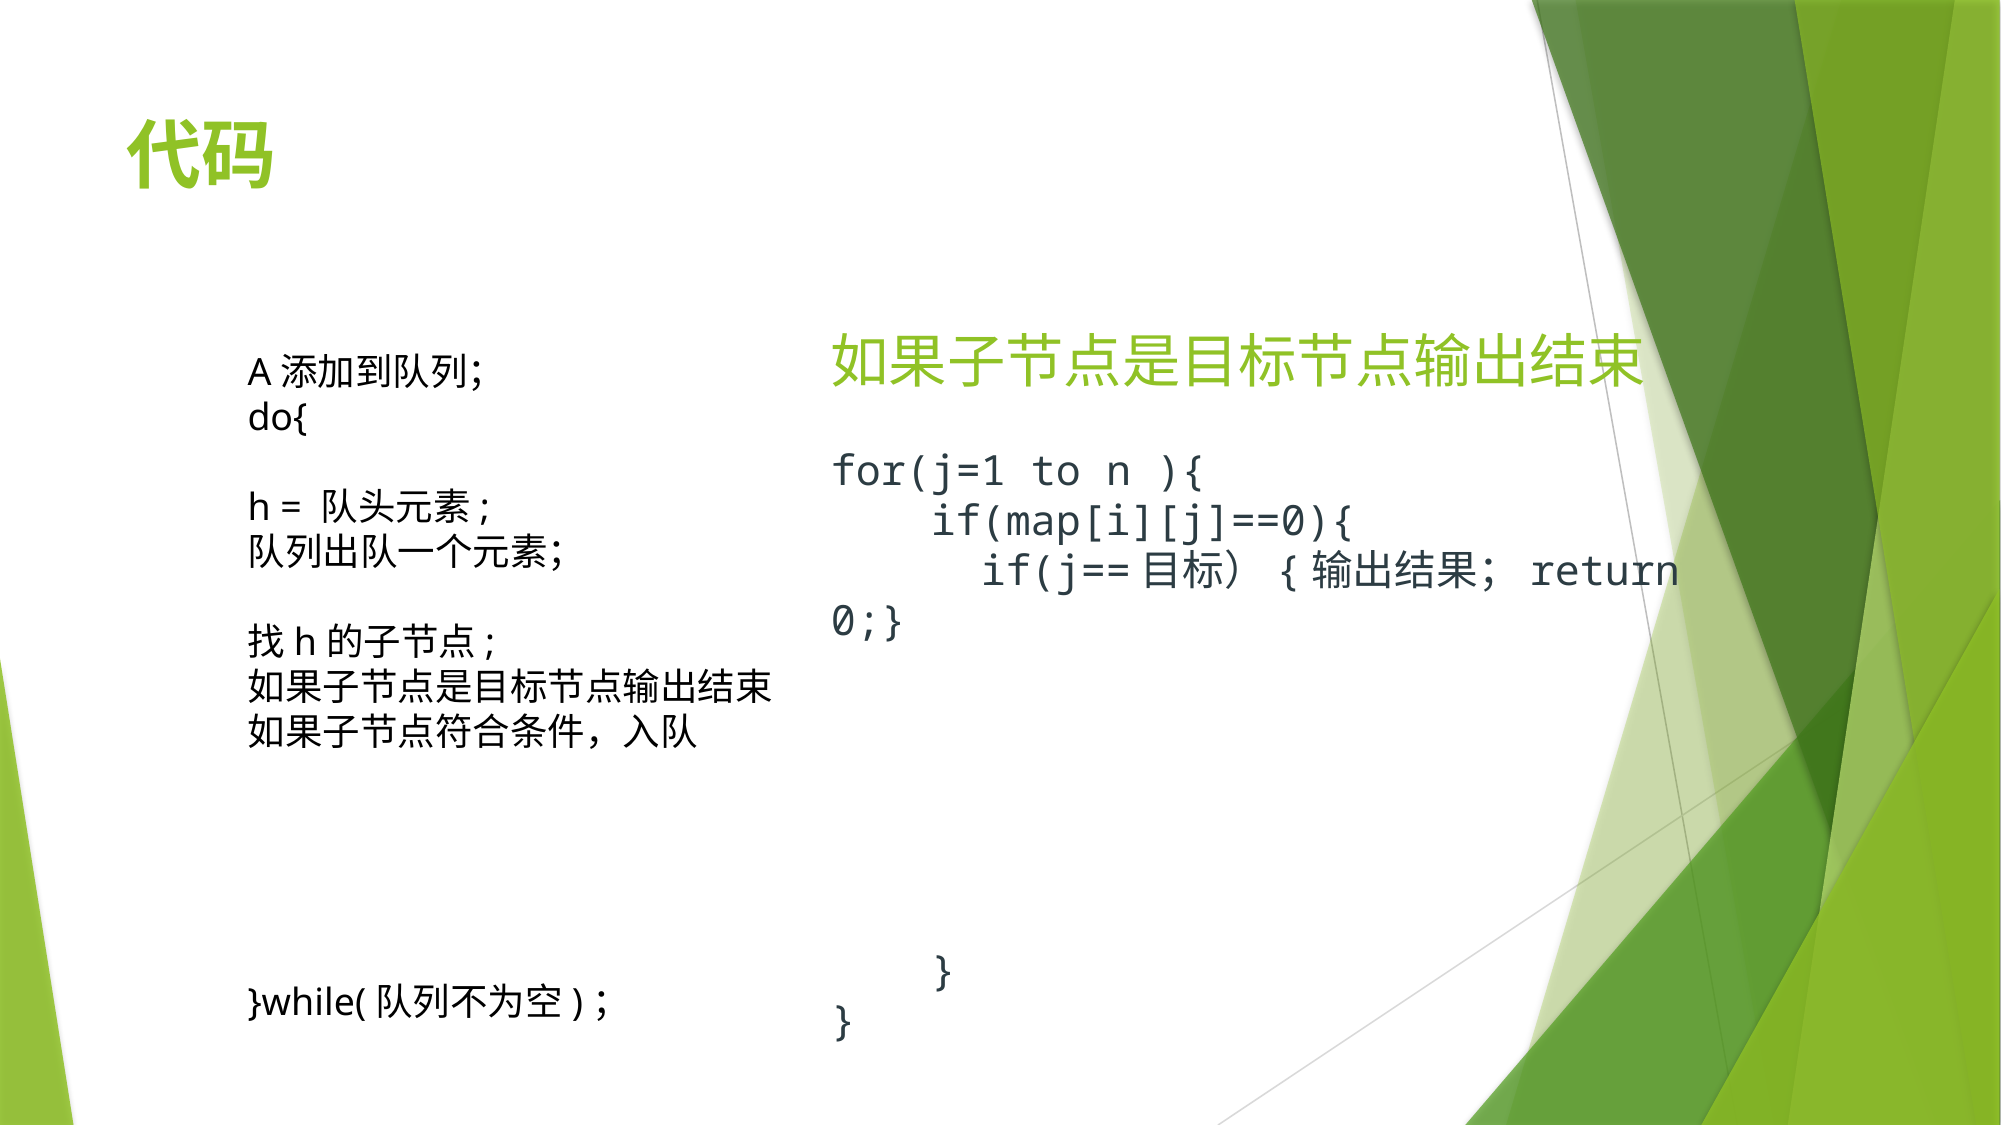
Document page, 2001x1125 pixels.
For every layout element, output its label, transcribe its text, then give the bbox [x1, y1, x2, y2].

text_box A添加到队列； do{ h = 队头元素; 队列出队一个元素； 找h的子节点; 如果子节点是目标节点输出结束 如果子节点符合条件，入队 }while(队列不为空)； [232, 340, 805, 1031]
title 代码 [111, 99, 1522, 317]
text_box 如果子节点是目标节点输出结束 for(j=1 to n ){ if(map[i][j]==0){ if(j==目标）{输出结果；return 0;} } } [816, 316, 1738, 1052]
